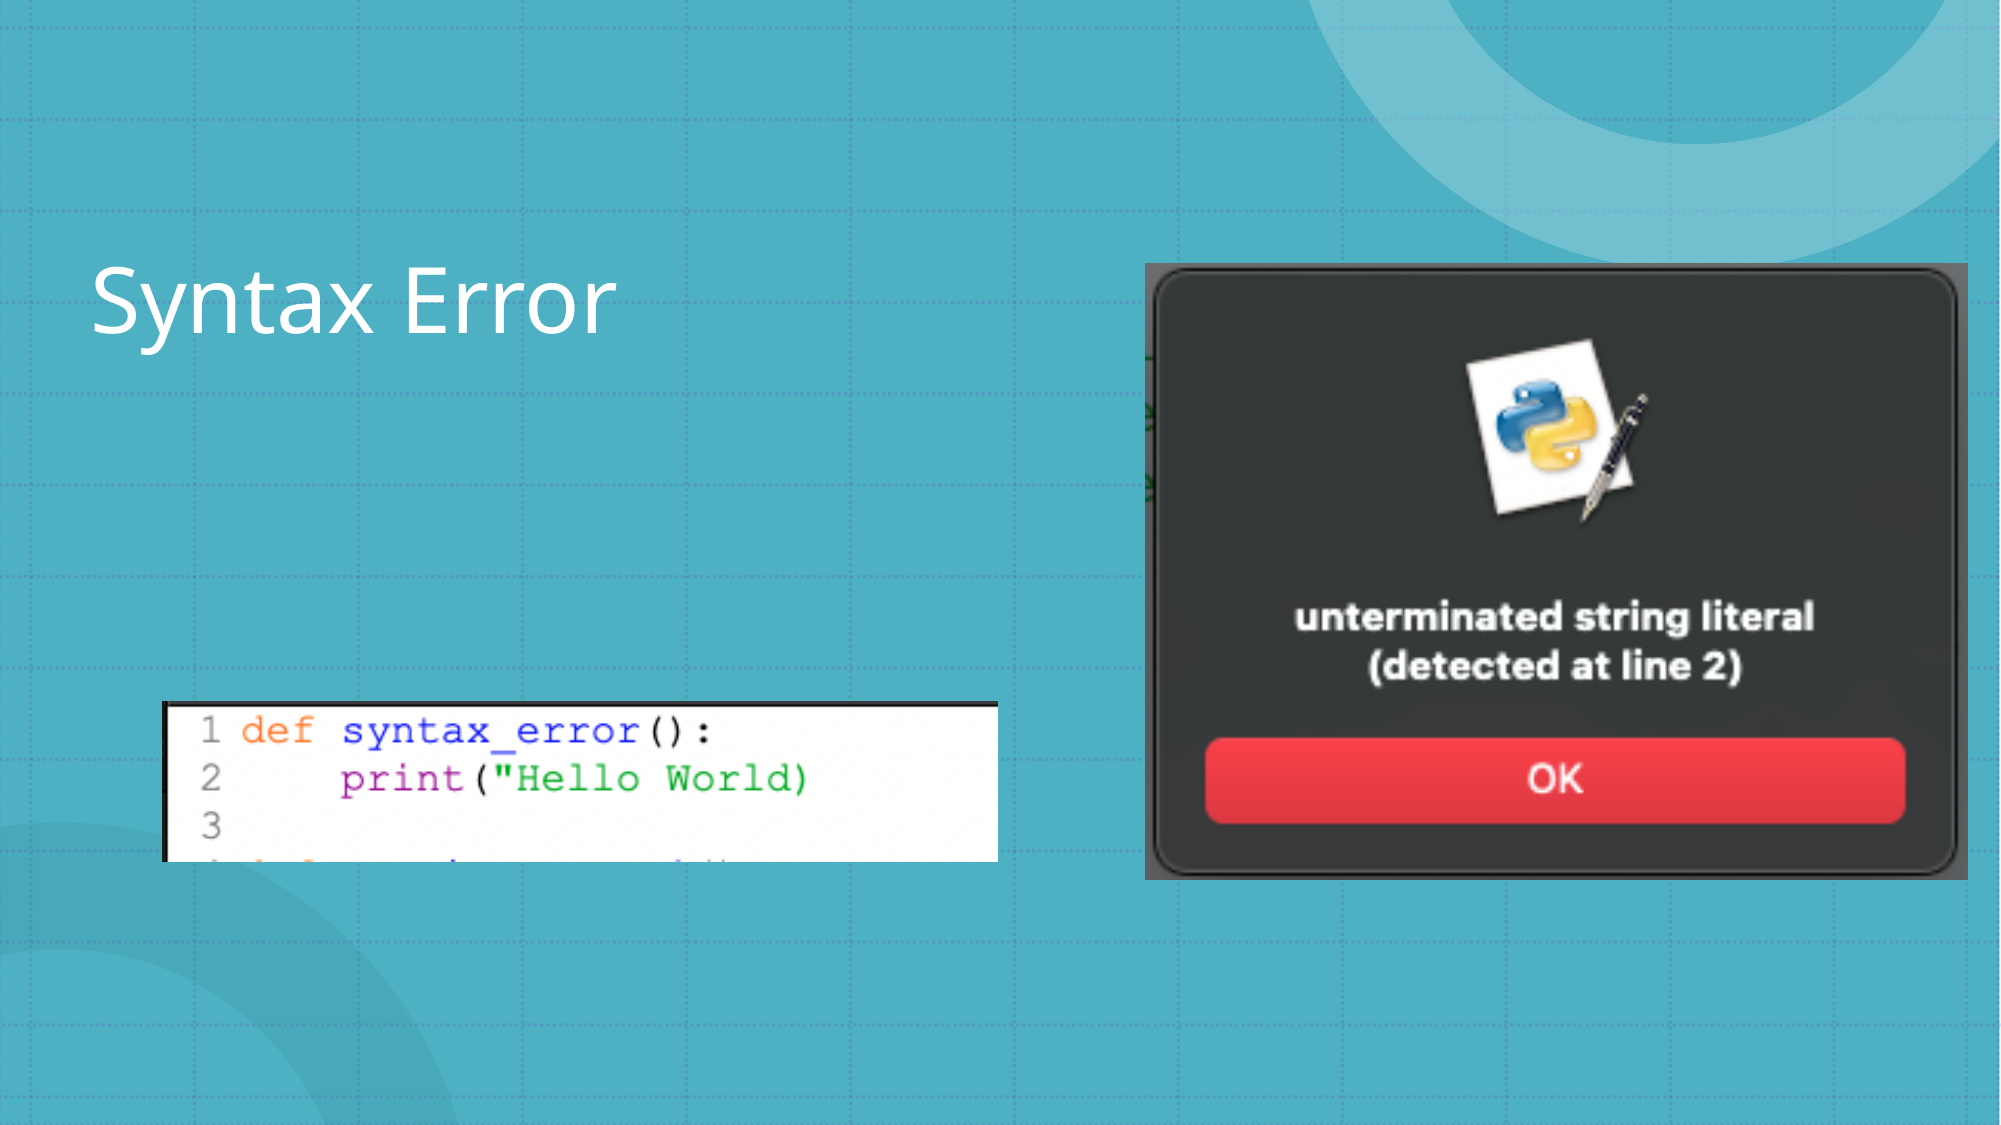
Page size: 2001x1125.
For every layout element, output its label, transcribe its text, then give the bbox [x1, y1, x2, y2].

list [162, 701, 998, 862]
title Syntax Error [75, 120, 1086, 488]
picture [1145, 263, 1968, 880]
